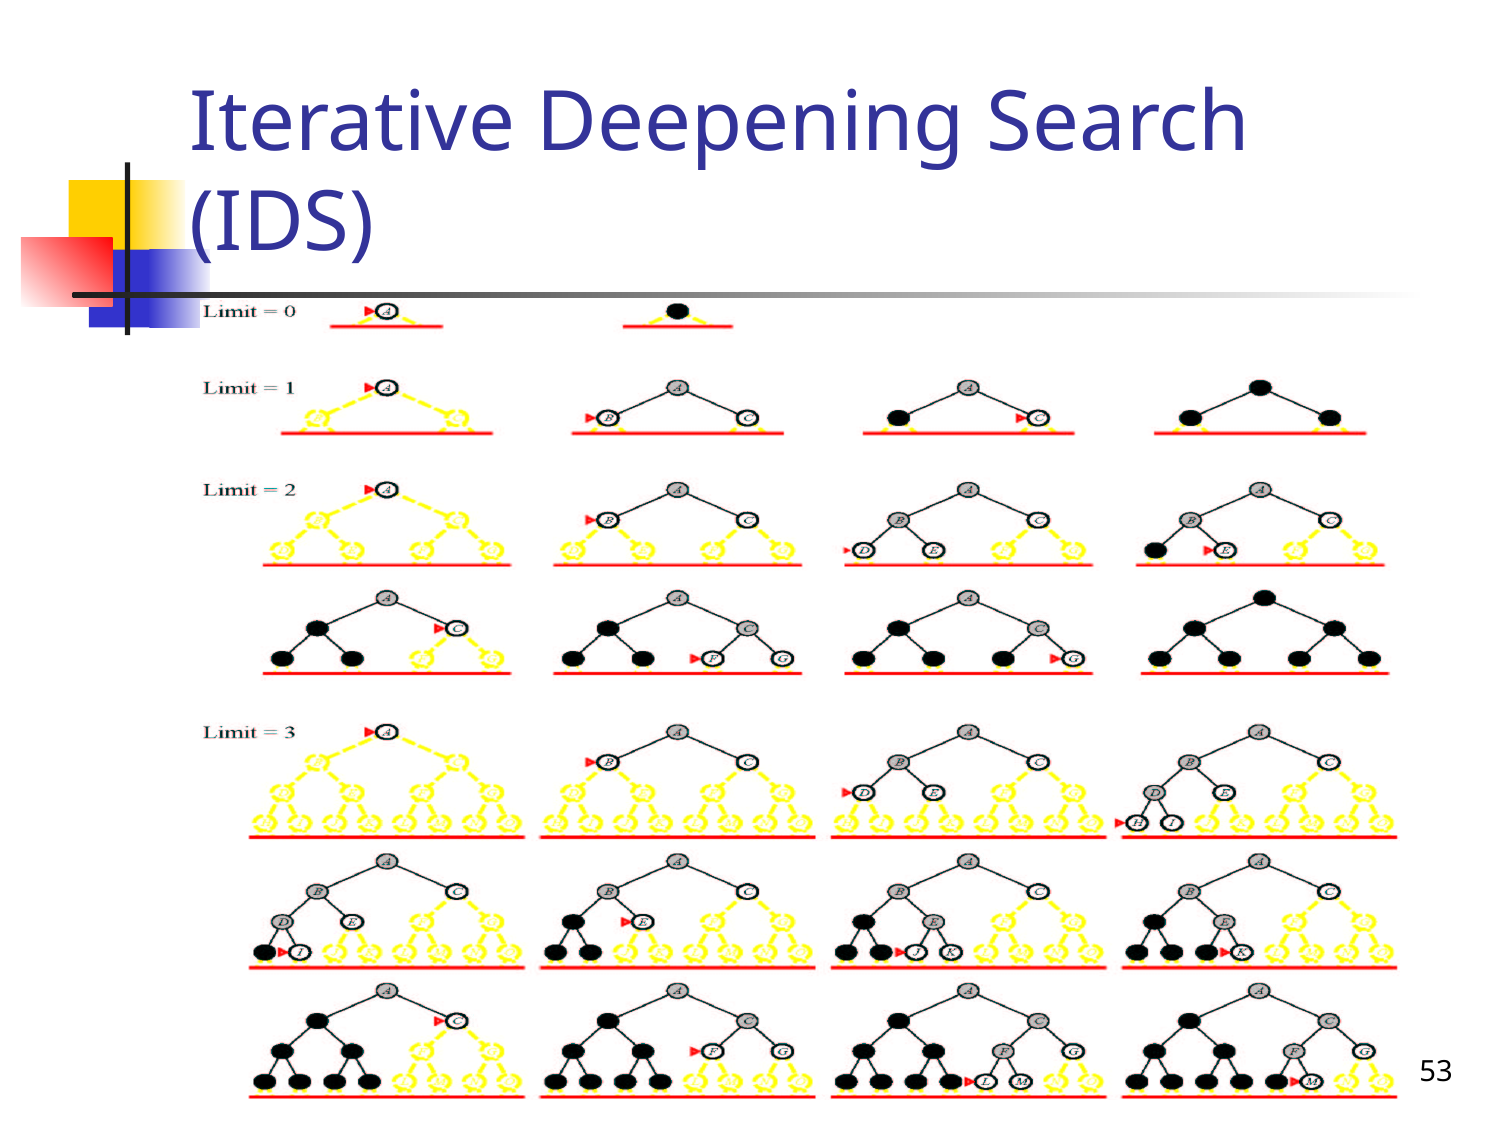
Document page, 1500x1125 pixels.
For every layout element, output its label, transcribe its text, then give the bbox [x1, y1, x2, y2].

slide_number 53 [1404, 1023, 1468, 1100]
title Iterative Deepening Search (IDS) [174, 74, 1463, 276]
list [199, 300, 1401, 1101]
